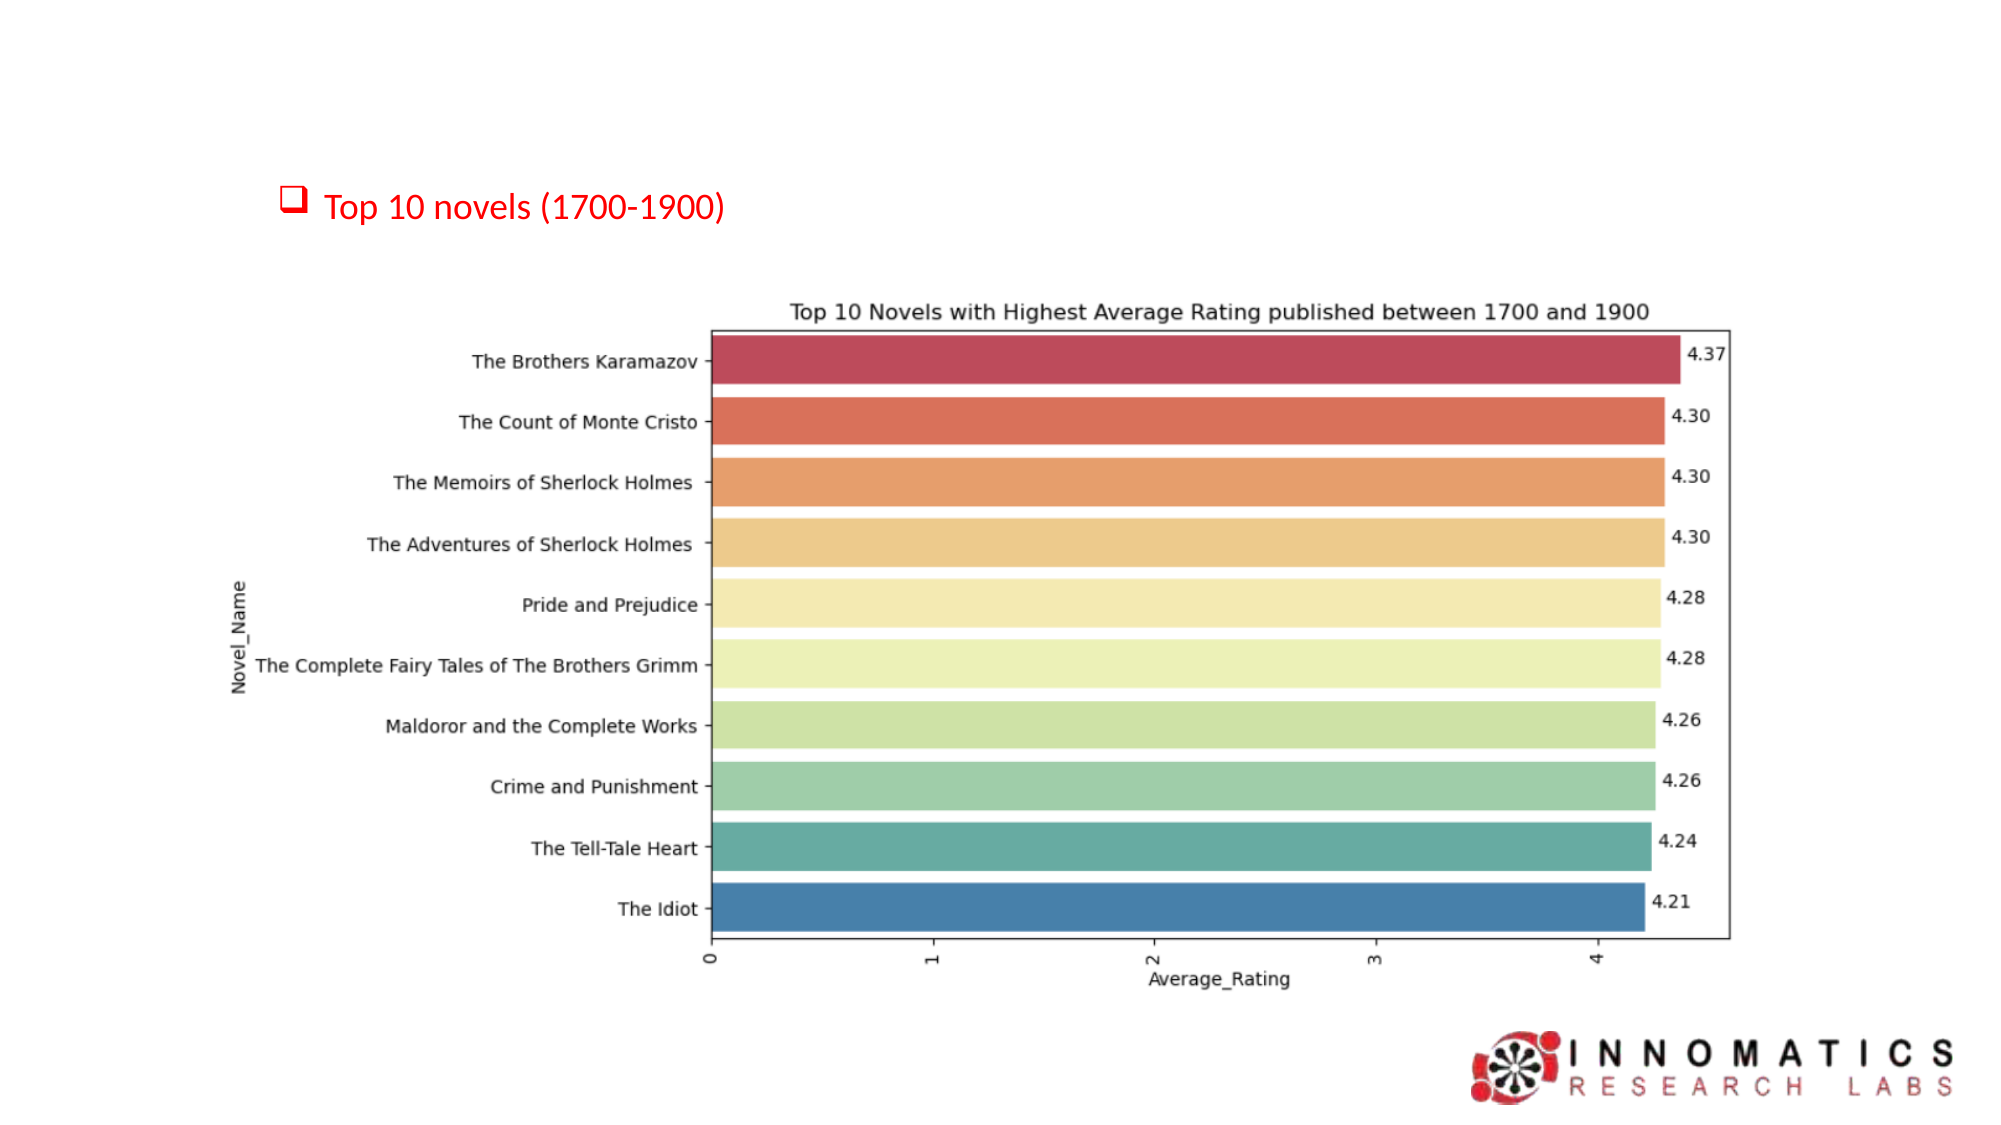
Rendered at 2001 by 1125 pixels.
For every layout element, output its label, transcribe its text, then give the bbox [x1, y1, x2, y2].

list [199, 287, 1751, 1020]
text_box Top 10 novels (1700-1900) [262, 174, 930, 235]
picture [1471, 1031, 1955, 1105]
